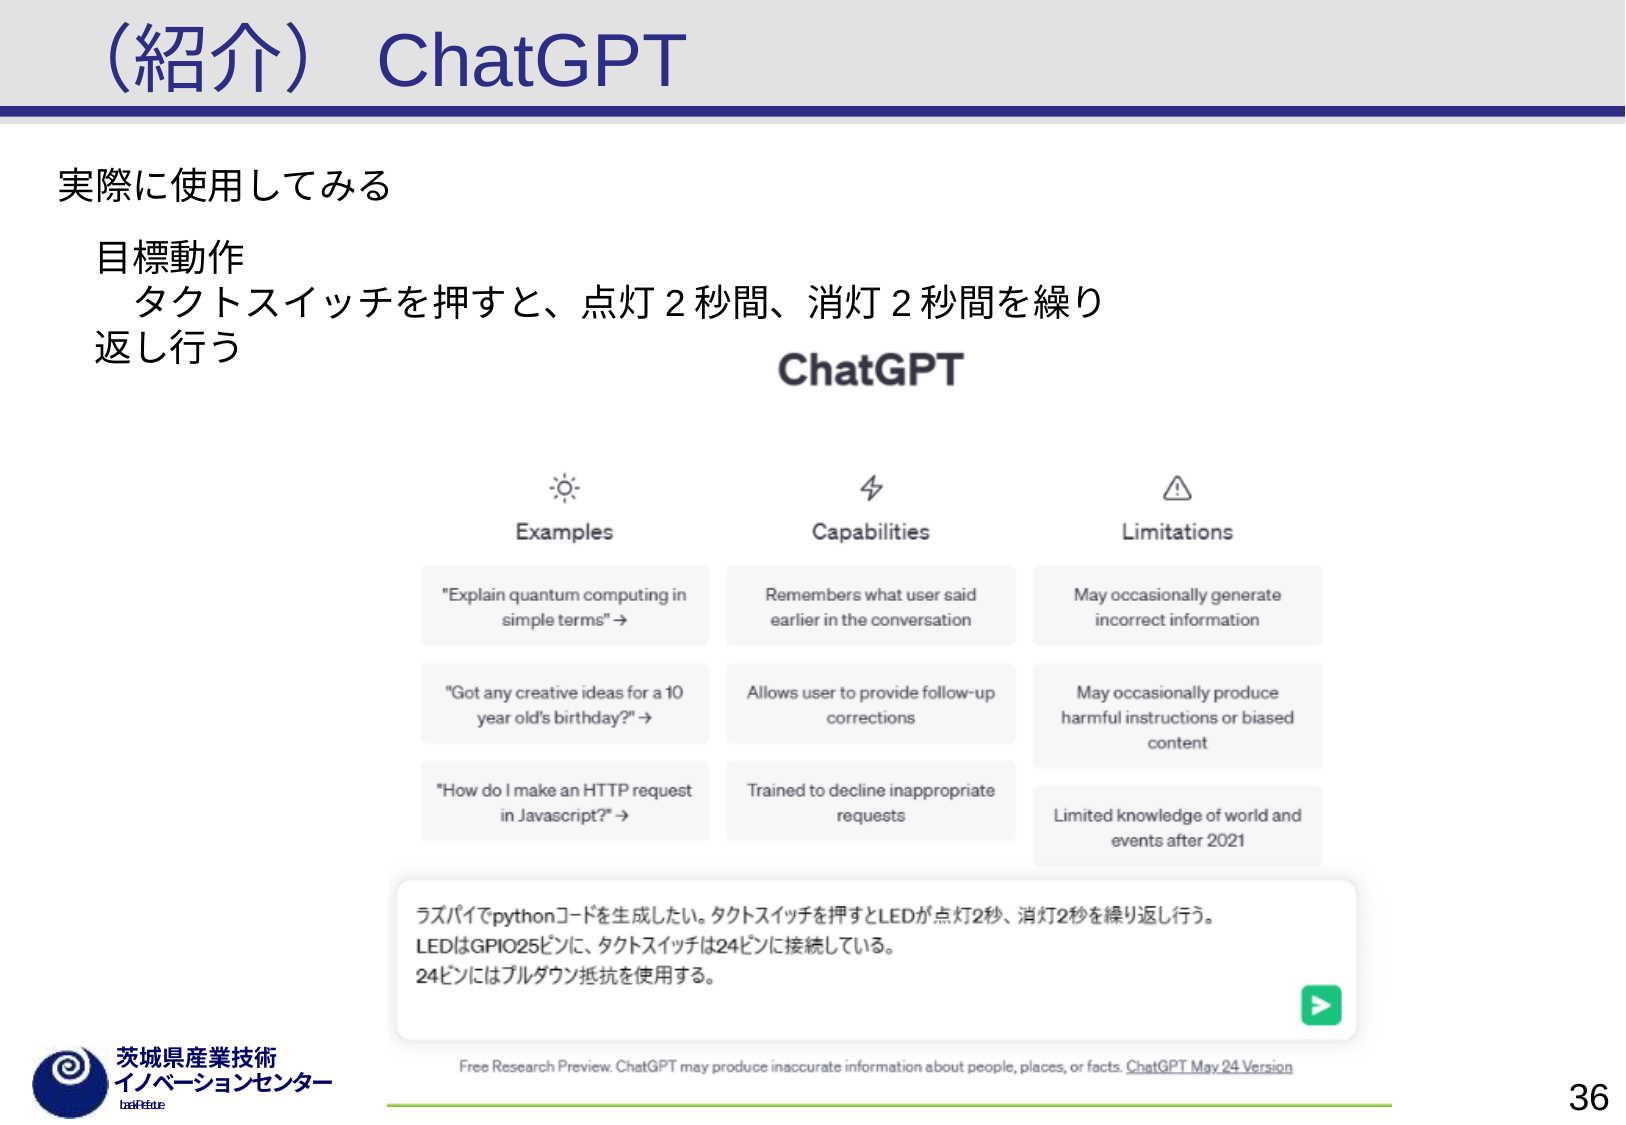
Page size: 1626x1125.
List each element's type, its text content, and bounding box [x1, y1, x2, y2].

picture [386, 333, 1392, 1108]
slide_number 36 [1435, 1065, 1625, 1125]
text_box 目標動作 タクトスイッチを押すと、点灯2秒間、消灯2秒間を繰り返し行う [80, 226, 1132, 377]
title （紹介）ChatGPT [43, 0, 1338, 113]
text_box 実際に使用してみる [43, 154, 1436, 215]
picture [32, 1046, 109, 1119]
